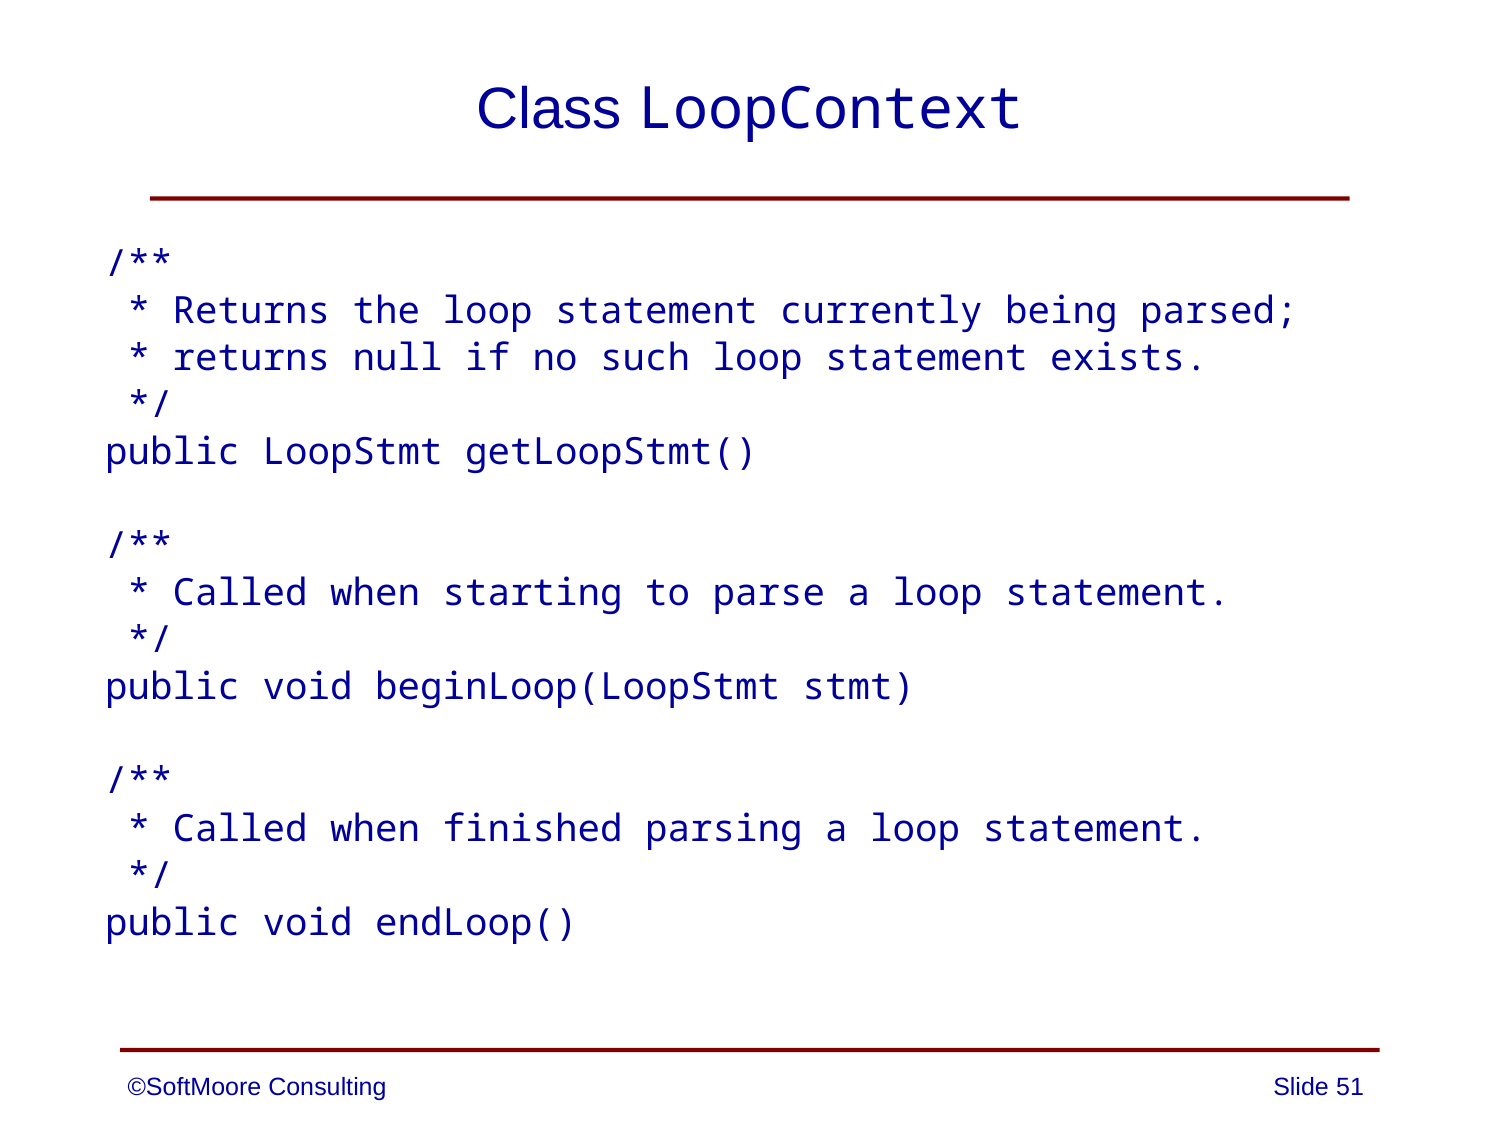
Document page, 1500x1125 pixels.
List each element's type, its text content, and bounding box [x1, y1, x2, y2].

footer ©SoftMoore Consulting [111, 1061, 563, 1109]
slide_number Slide 51 [1078, 1061, 1380, 1109]
list /** * Returns the loop statement currently being parsed; * returns null if no such loop statement exists. */ public LoopStmt getLoopStmt() /** * Called when starting to parse a loop statement. */ public void beginLoop(LoopStmt stmt) /** * Called when finished parsing a loop statement. */ public void endLoop() [74, 223, 1425, 1034]
title Class LoopContext [149, 22, 1350, 188]
